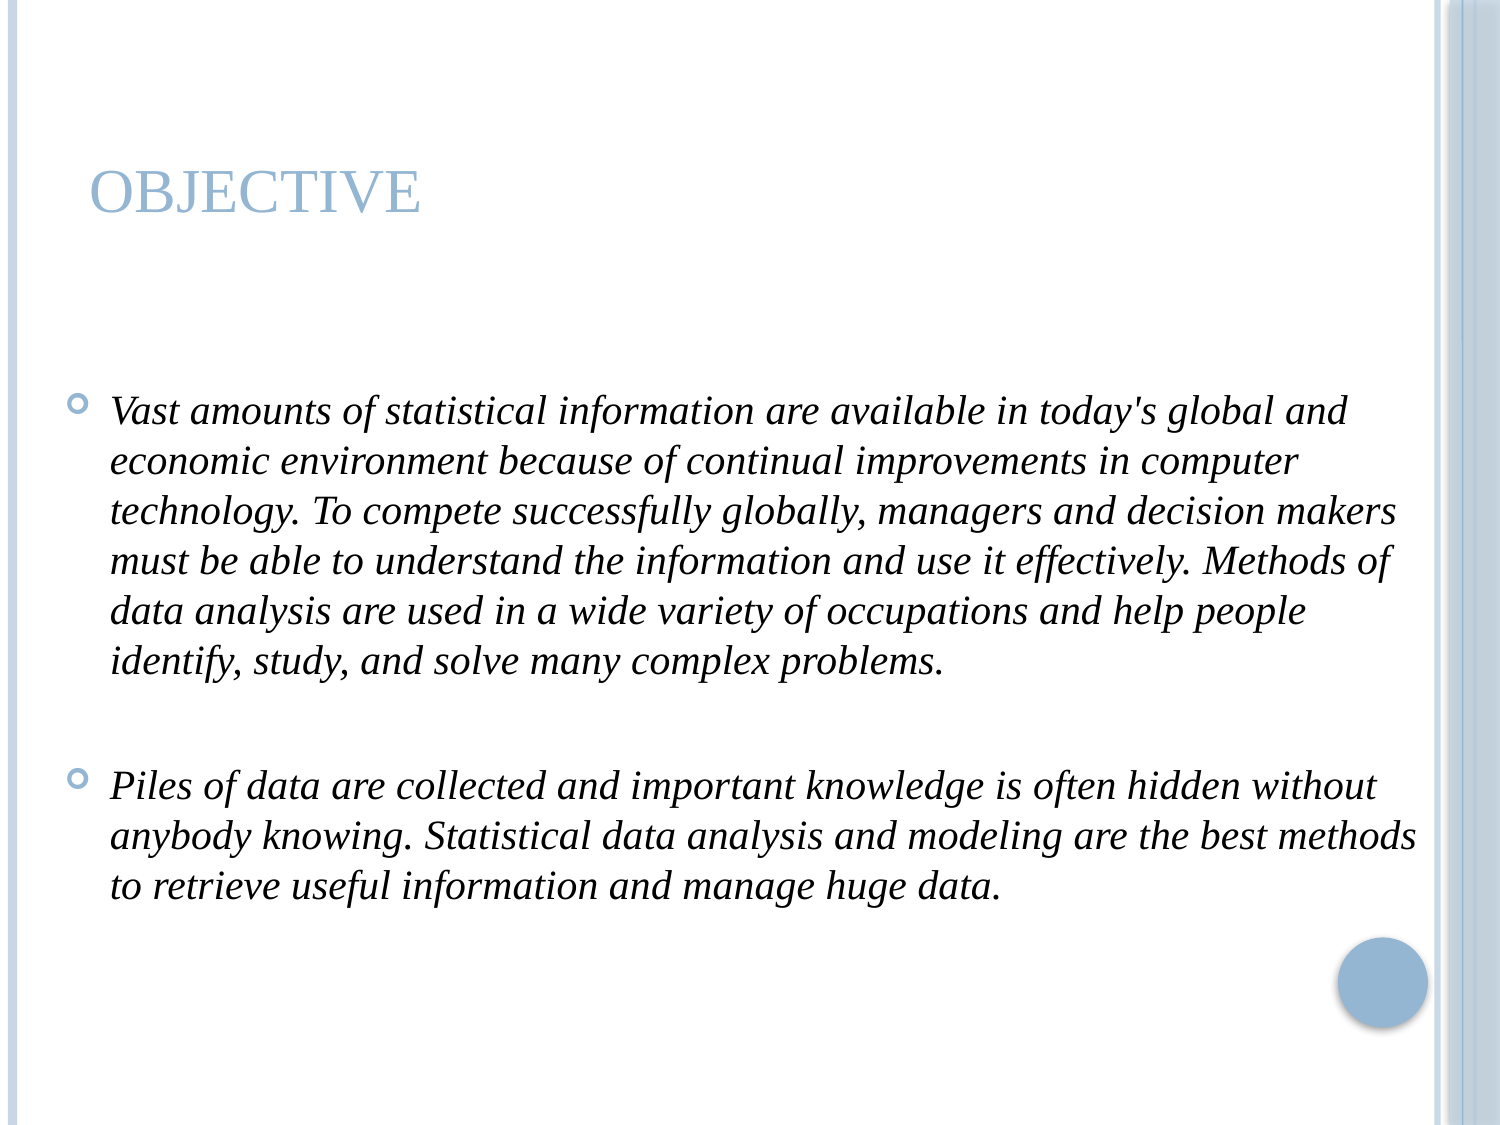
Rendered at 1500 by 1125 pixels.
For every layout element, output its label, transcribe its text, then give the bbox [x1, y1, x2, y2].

list Vast amounts of statistical information are available in today's global and economic environment because of continual improvements in computer technology. To compete successfully globally, managers and decision makers must be able to understand the information and use it effectively. Methods of data analysis are used in a wide variety of occupations and help people identify, study, and solve many complex problems. Piles of data are collected and important knowledge is often hidden without anybody knowing. Statistical data analysis and modeling are the best methods to retrieve useful information and manage huge data. [50, 375, 1463, 1125]
title objective [75, 45, 1300, 233]
